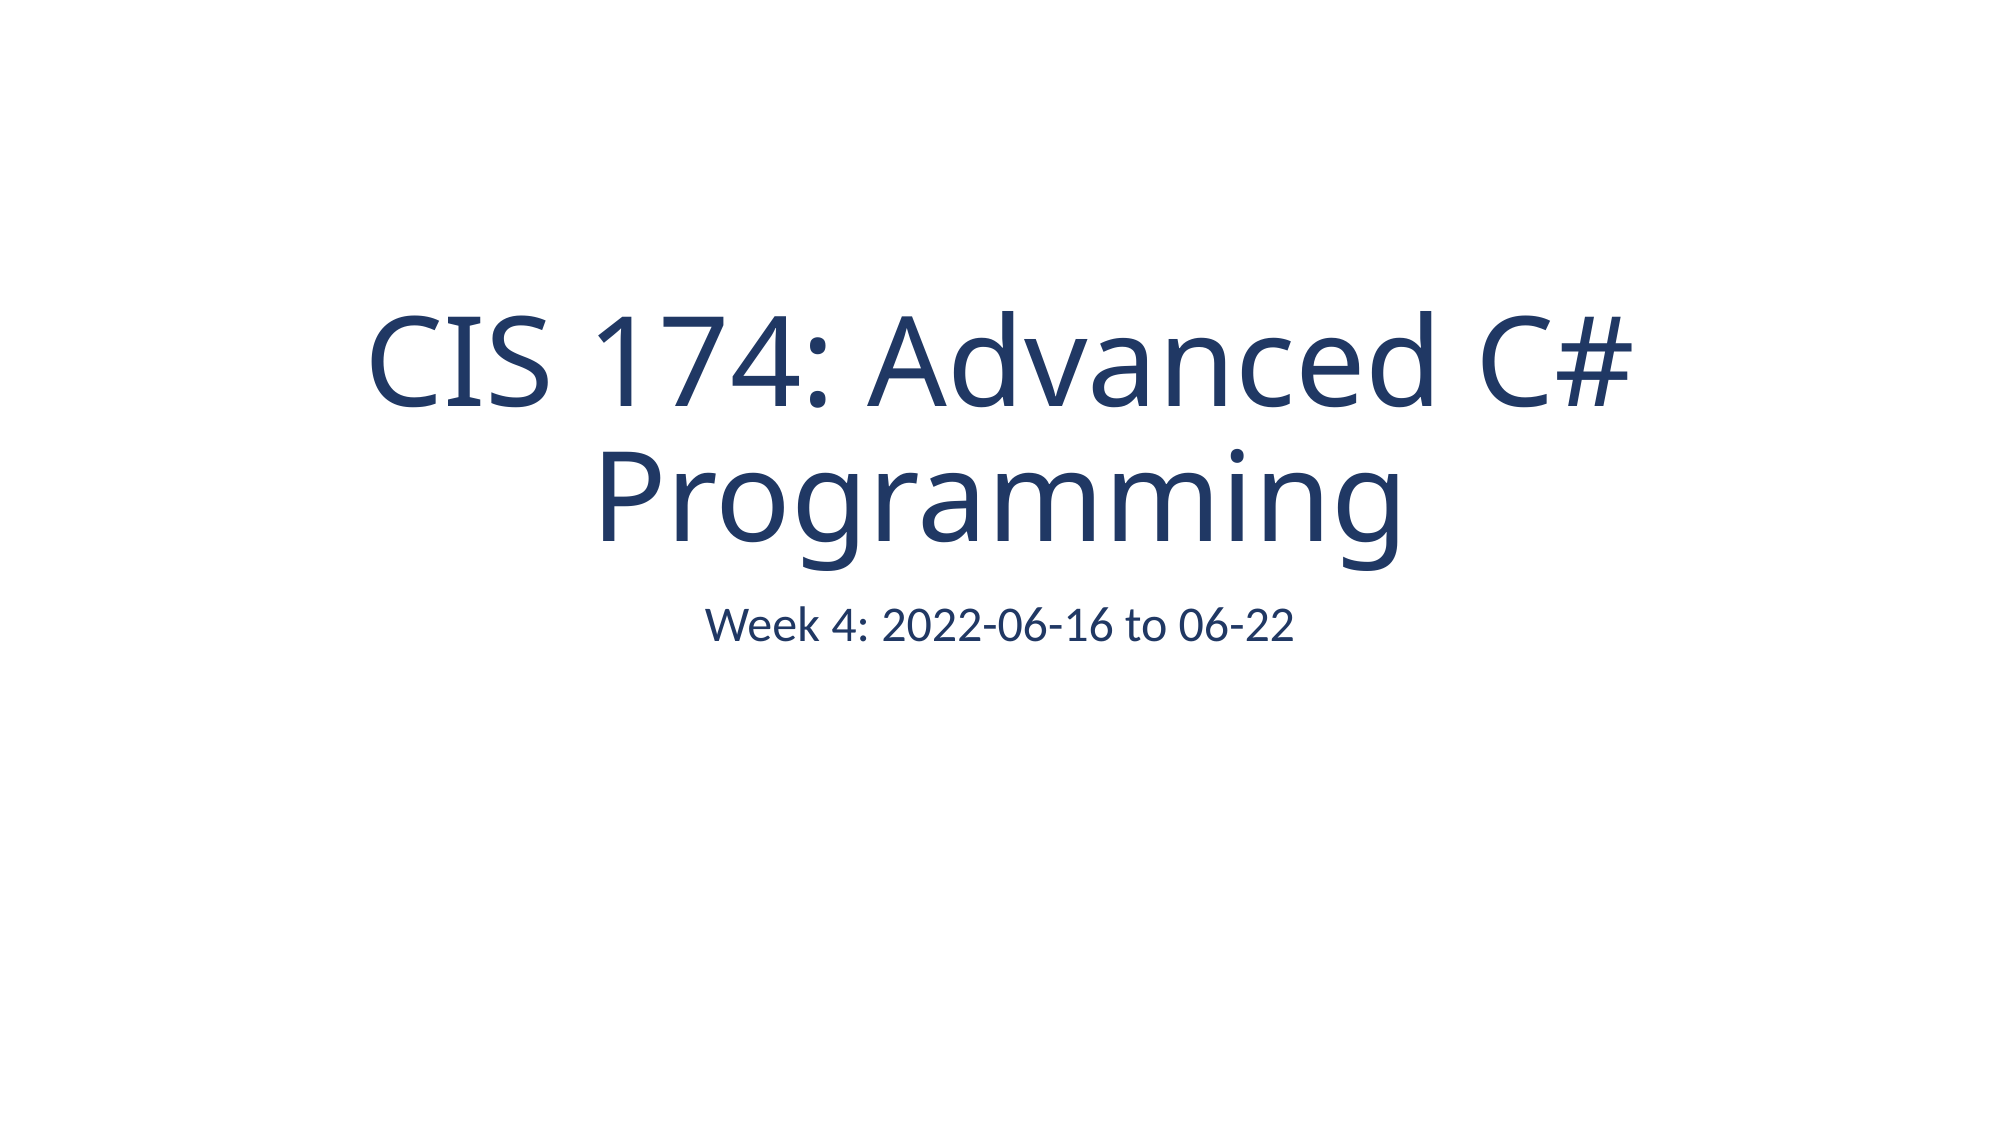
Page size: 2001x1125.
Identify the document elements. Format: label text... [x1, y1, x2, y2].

subtitle Week 4: 2022-06-16 to 06-22 [249, 590, 1750, 863]
title CIS 174: Advanced C# Programming [249, 184, 1750, 576]
